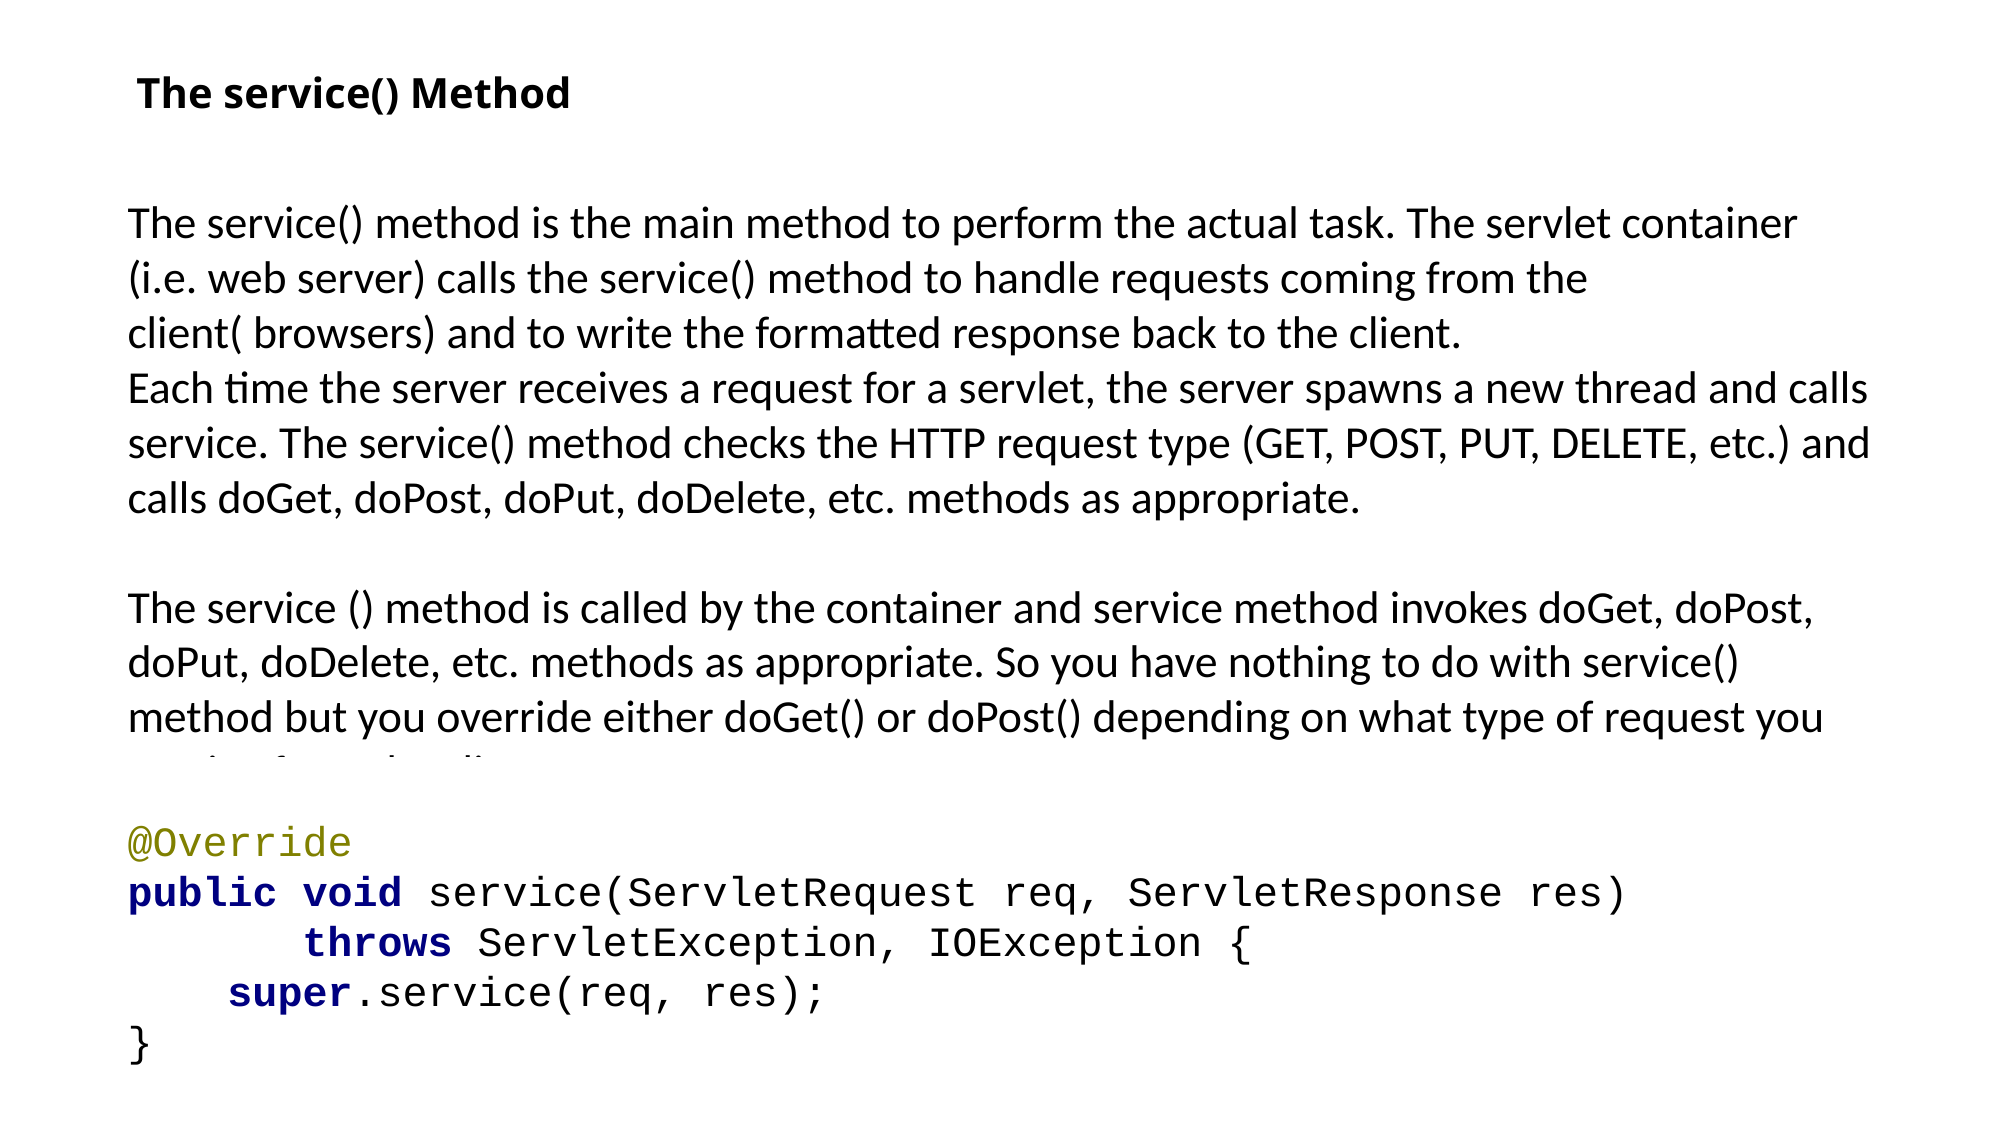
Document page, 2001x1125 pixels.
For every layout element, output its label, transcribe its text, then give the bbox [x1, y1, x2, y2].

list The service() Method [136, 65, 1888, 148]
text_box @Override public void service(ServletRequest req, ServletResponse res) throws ServletException, IOException { super.service(req, res); } [112, 757, 1987, 1073]
text_box The service() method is the main method to perform the actual task. The servlet container (i.e. web server) calls the service() method to handle requests coming from the client( browsers) and to write the formatted response back to the client. Each time the server receives a request for a servlet, the server spawns a new thread and calls service. The service() method checks the HTTP request type (GET, POST, PUT, DELETE, etc.) and calls doGet, doPost, doPut, doDelete, etc. methods as appropriate. The service () method is called by the container and service method invokes doGet, doPost, doPut, doDelete, etc. methods as appropriate. So you have nothing to do with service() method but you override either doGet() or doPost() depending on what type of request you receive from the client. [112, 184, 1888, 757]
